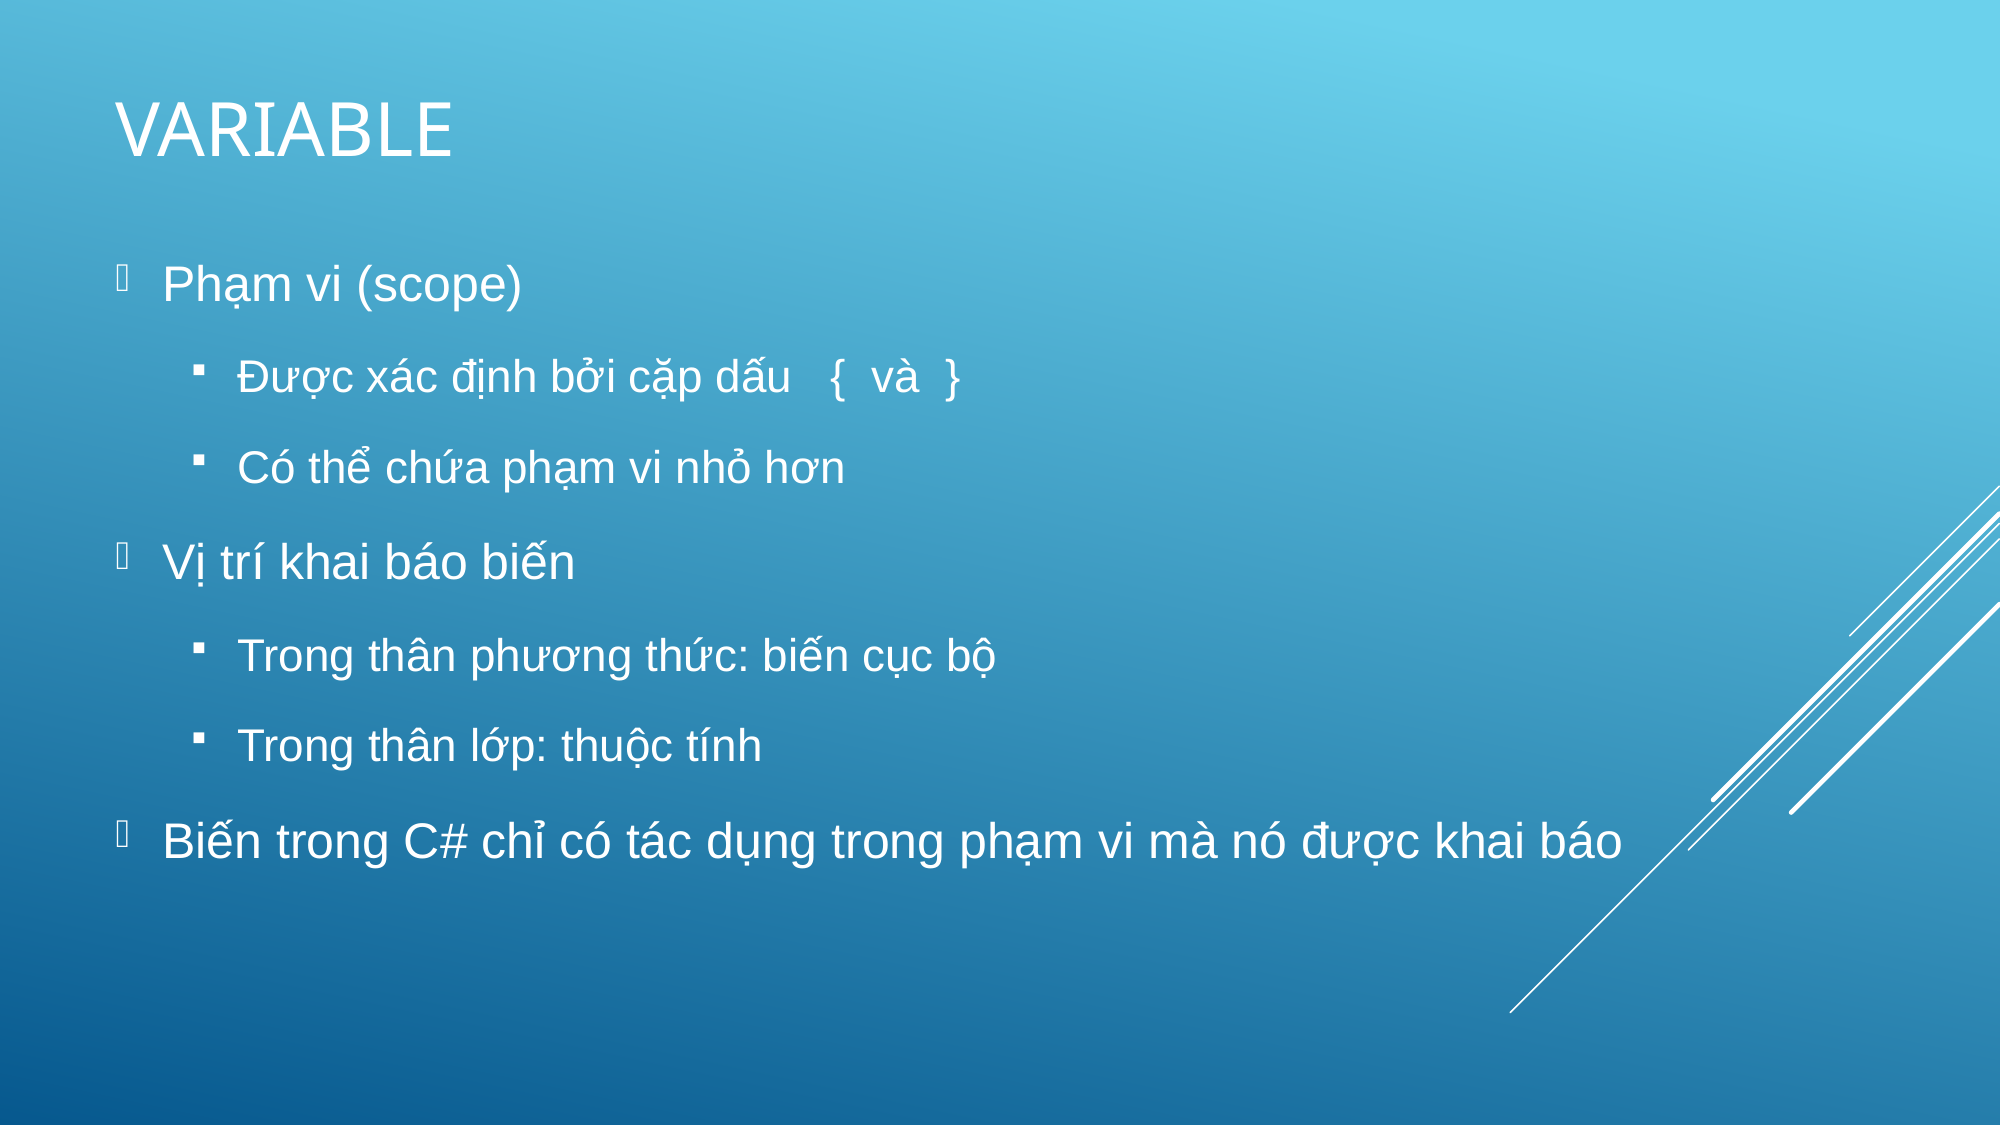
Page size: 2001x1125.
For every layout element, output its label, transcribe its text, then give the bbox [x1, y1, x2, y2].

list Phạm vi (scope) Được xác định bởi cặp dấu { và } Có thể chứa phạm vi nhỏ hơn Vị trí khai báo biến Trong thân phương thức: biến cục bộ Trong thân lớp: thuộc tính Biến trong C# chỉ có tác dụng trong phạm vi mà nó được khai báo [100, 209, 1872, 911]
title Variable [100, 42, 1774, 209]
